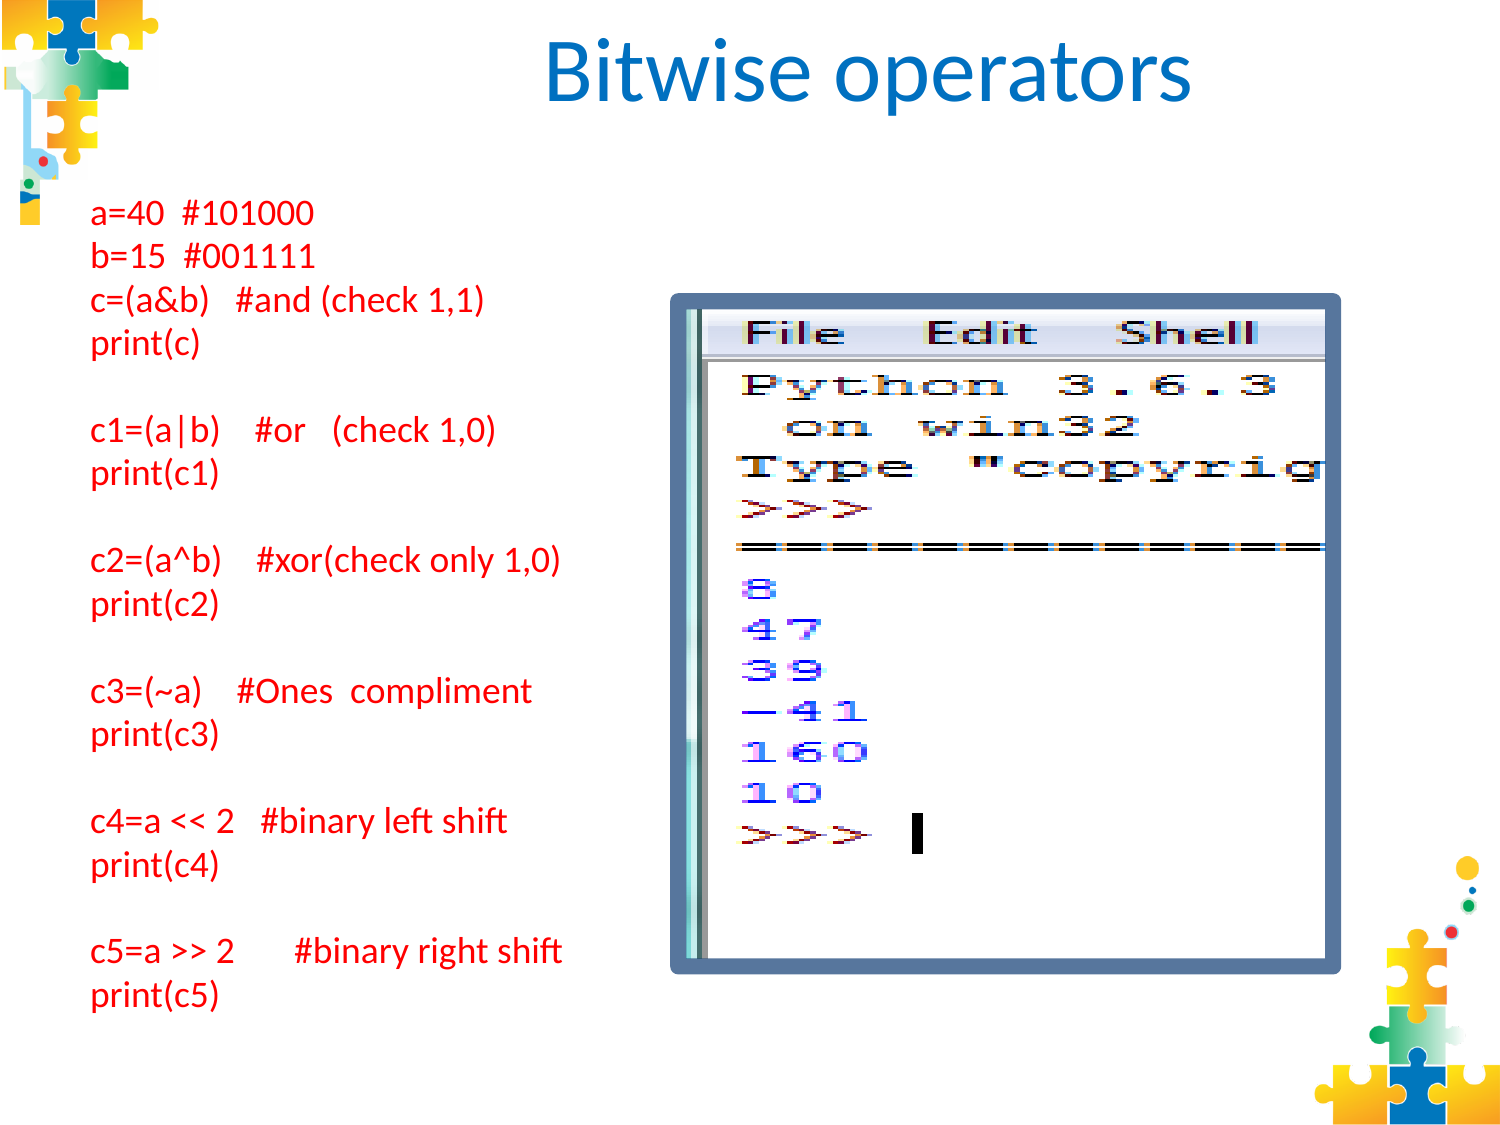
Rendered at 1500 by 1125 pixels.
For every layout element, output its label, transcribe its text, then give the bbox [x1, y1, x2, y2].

list a=40 #101000 b=15 #001111 c=(a&b) #and (check 1,1) print(c) c1=(a|b) #or (check 1,0) print(c1) c2=(a^b) #xor(check only 1,0) print(c2) c3=(~a) #Ones compliment print(c3) c4=a << 2 #binary left shift print(c4) c5=a >> 2 #binary right shift print(c5) [75, 188, 738, 1058]
title Bitwise operators [194, 0, 1500, 159]
picture [1, 0, 159, 226]
picture [1313, 855, 1500, 1125]
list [685, 309, 1326, 959]
